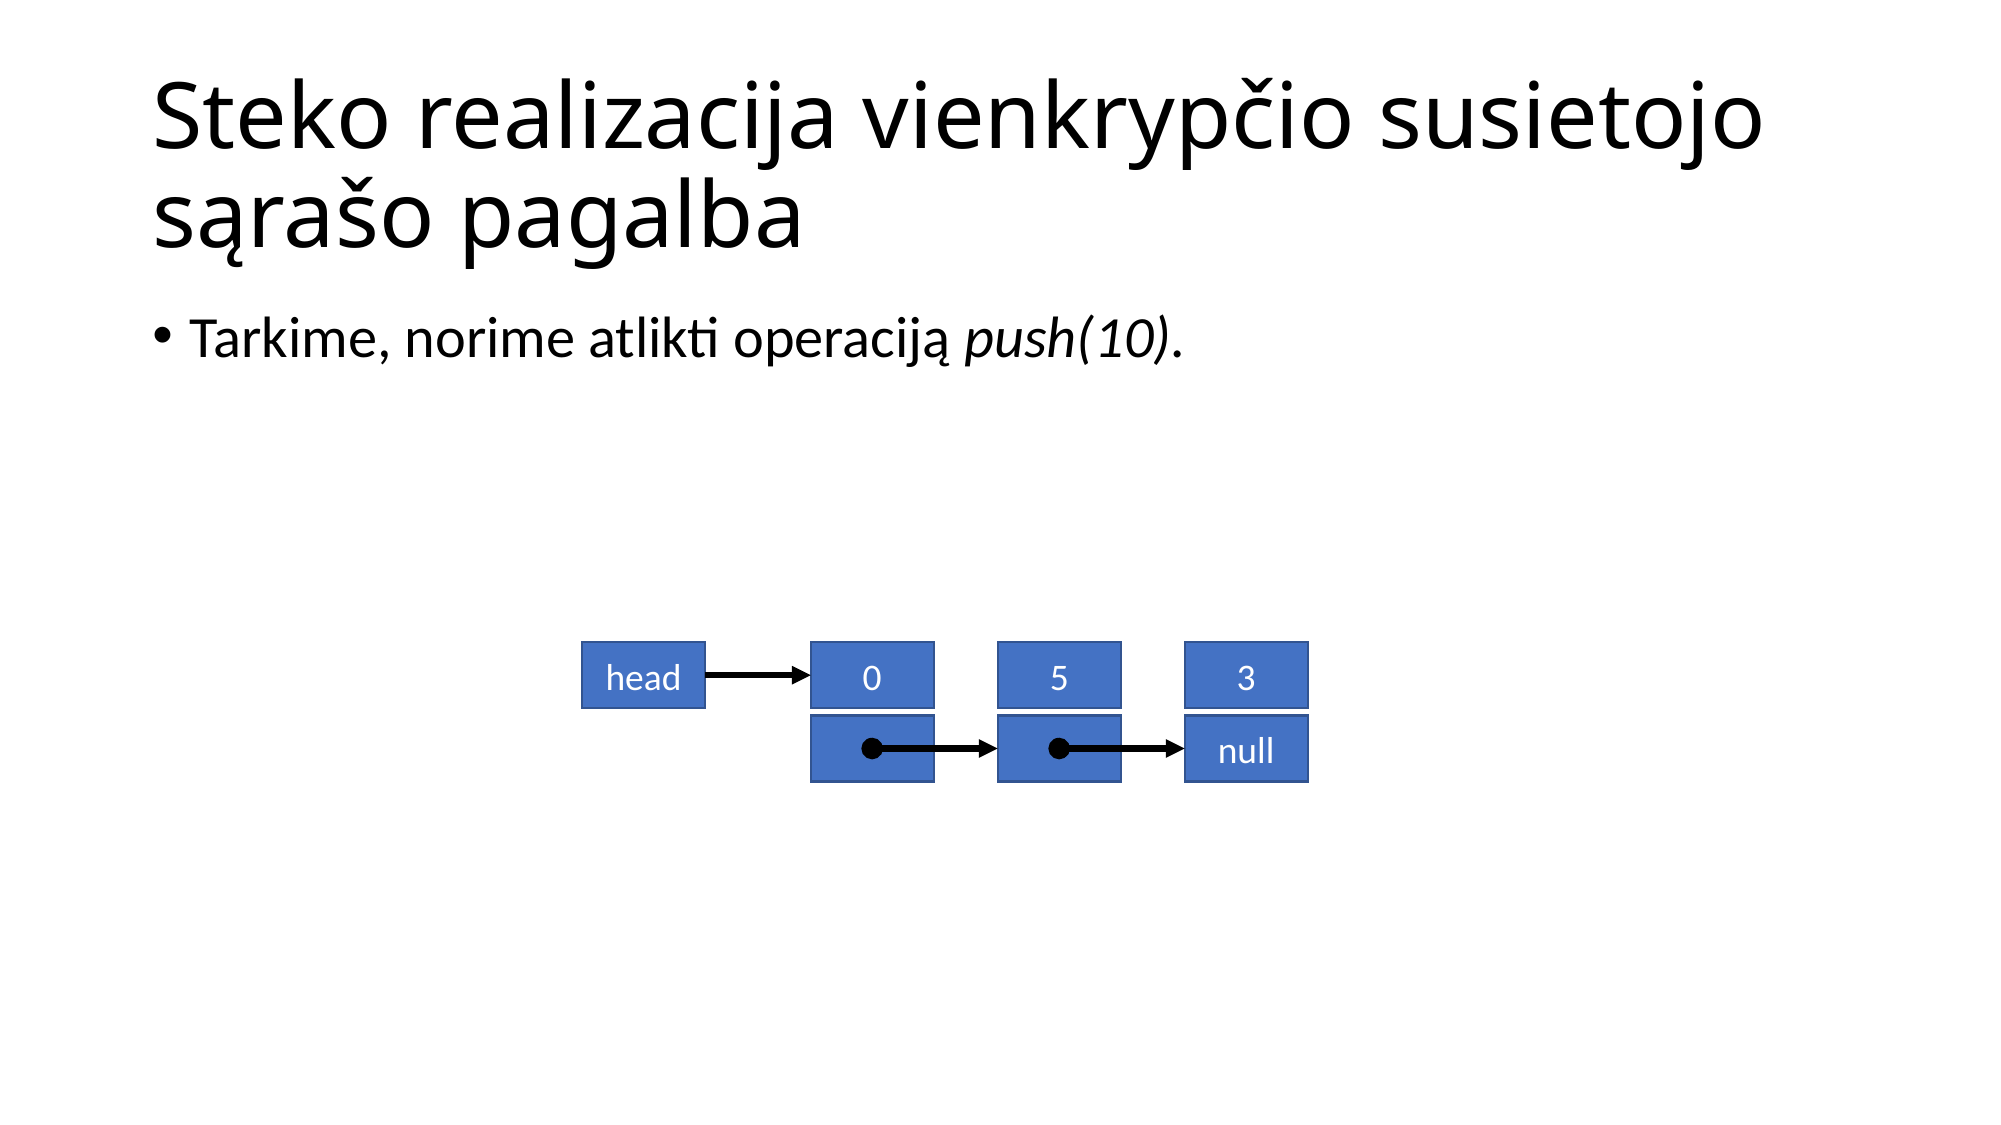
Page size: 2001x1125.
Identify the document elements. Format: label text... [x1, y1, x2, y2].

text_box [861, 737, 883, 760]
text_box 5 [997, 641, 1122, 709]
text_box null [1184, 714, 1309, 783]
text_box [1048, 737, 1070, 760]
list Tarkime, norime atlikti operaciją push(10). [137, 299, 1863, 468]
title Steko realizacija vienkrypčio susietojo sąrašo pagalba [137, 59, 1863, 278]
text_box [810, 714, 935, 783]
text_box 3 [1184, 641, 1309, 709]
text_box [997, 714, 1122, 783]
text_box 0 [810, 641, 935, 709]
text_box head [581, 641, 706, 709]
